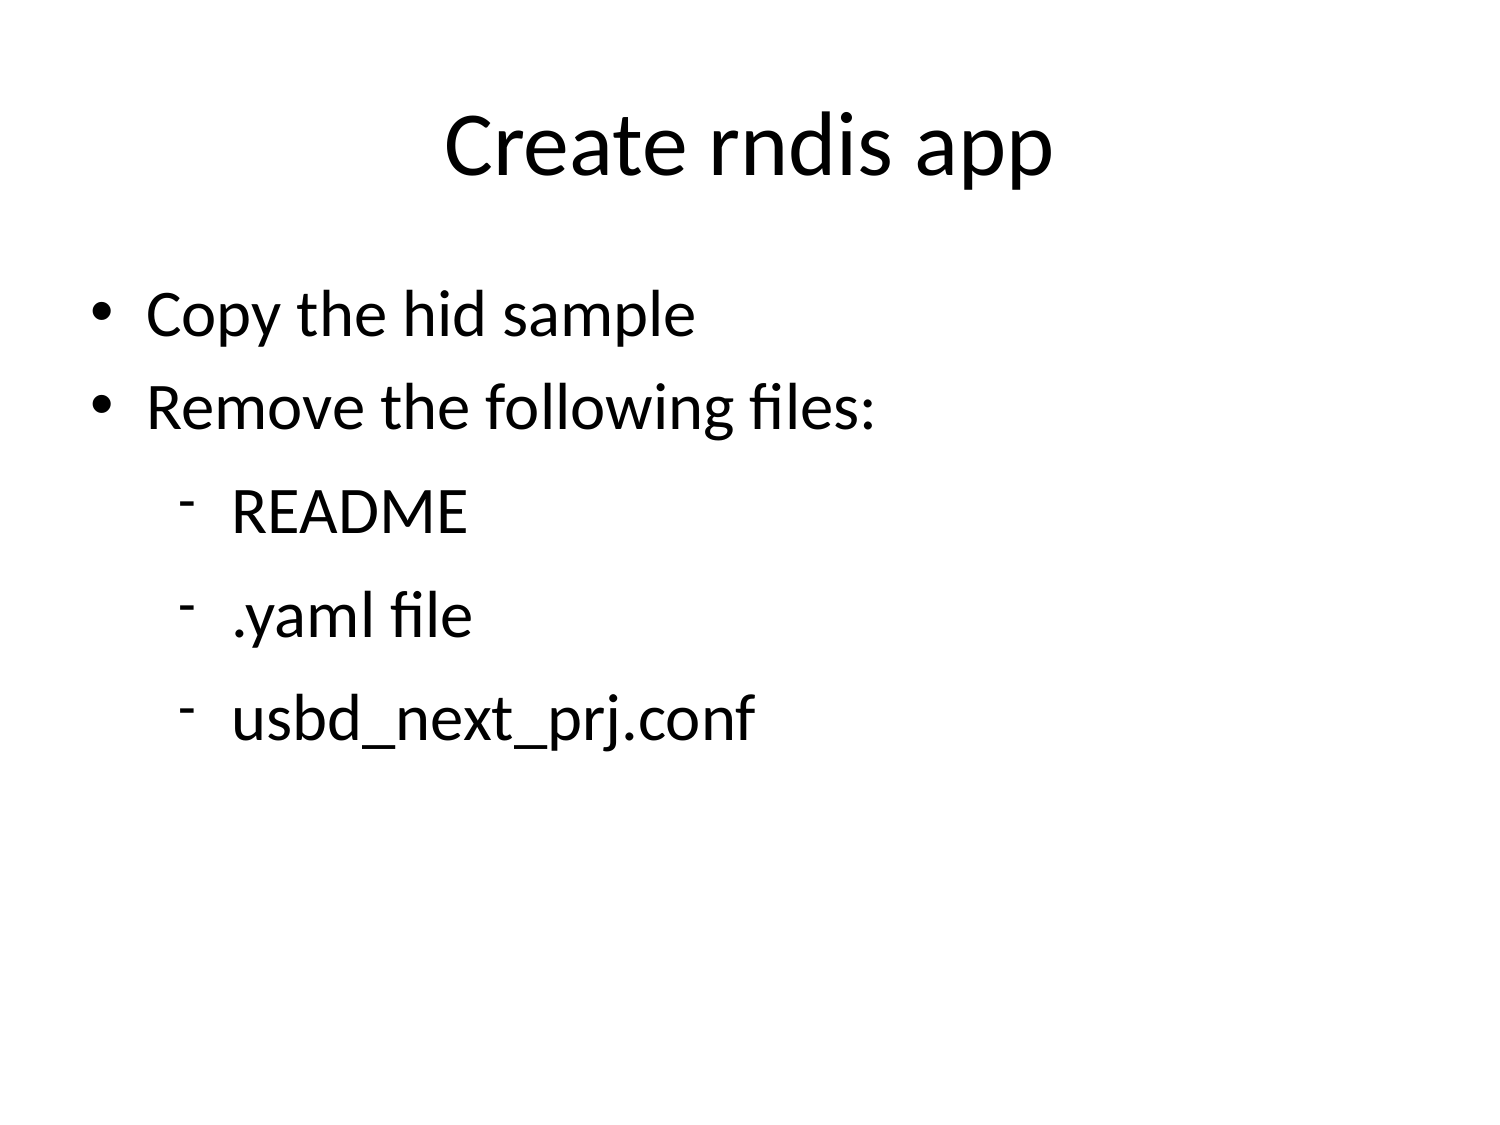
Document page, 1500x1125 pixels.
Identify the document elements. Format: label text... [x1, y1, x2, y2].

list Copy the hid sample Remove the following files: README .yaml file usbd_next_prj.conf [75, 262, 1425, 1005]
title Create rndis app [75, 45, 1425, 233]
